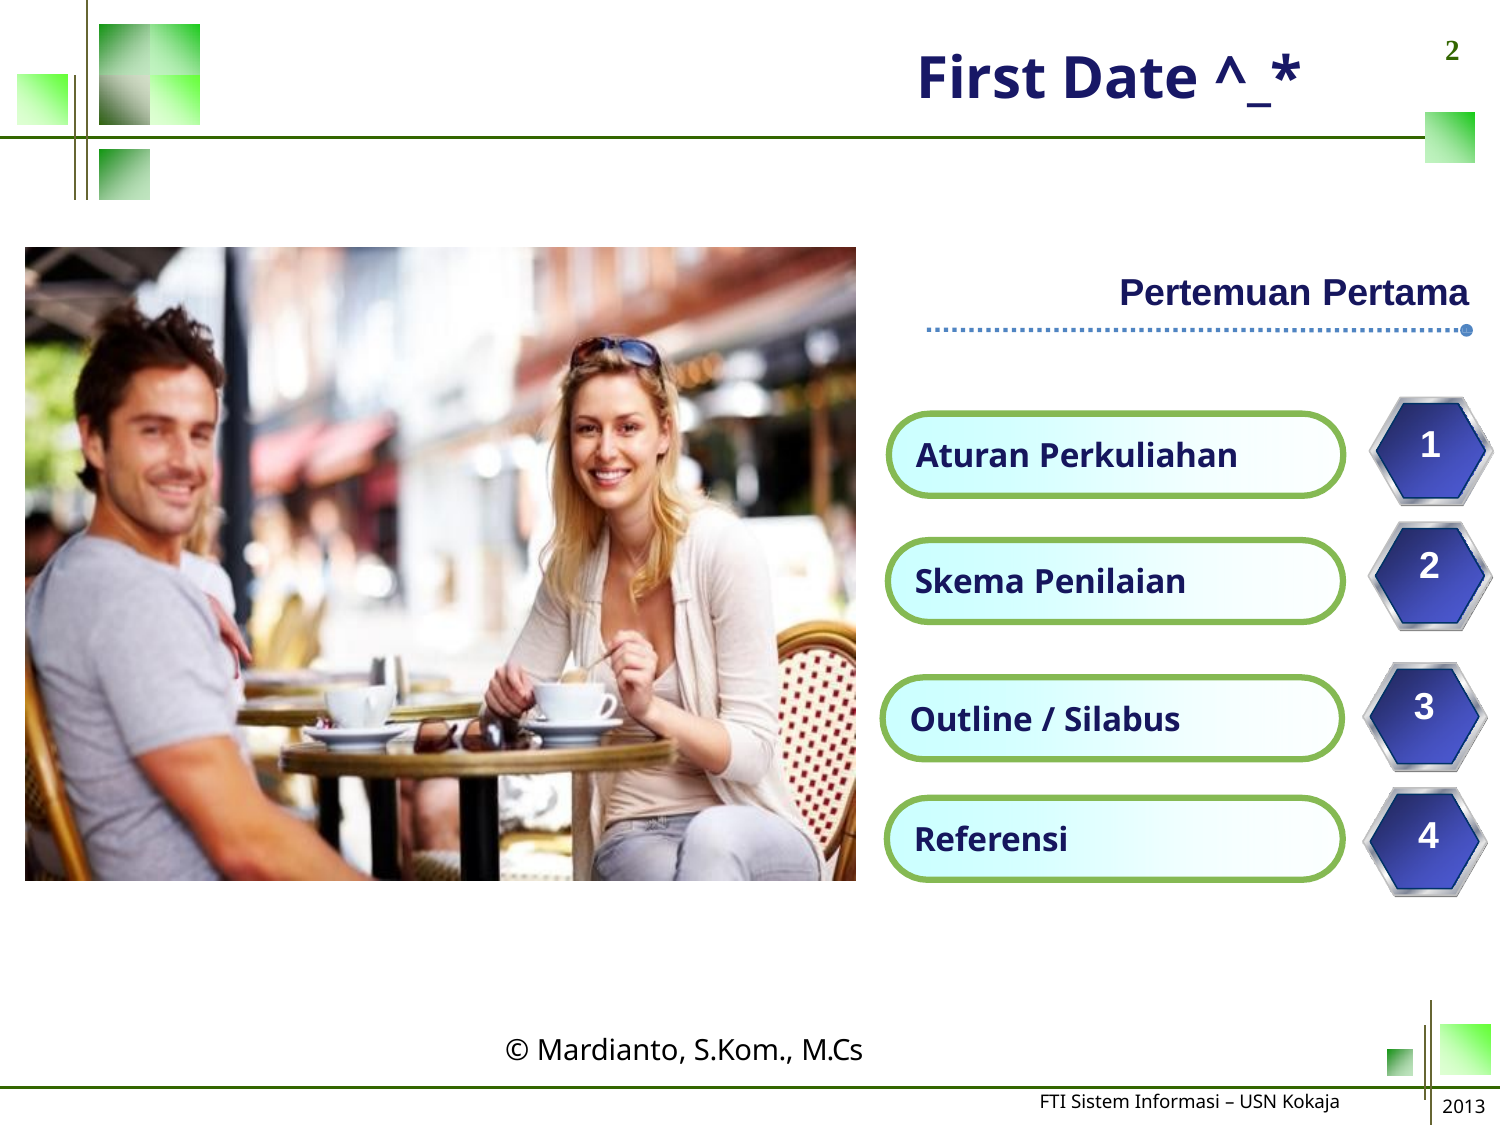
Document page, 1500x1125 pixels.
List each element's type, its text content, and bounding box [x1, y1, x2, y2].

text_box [1361, 786, 1489, 898]
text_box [885, 410, 1347, 500]
title First Date ^_* [914, 38, 1393, 229]
picture [1387, 1049, 1413, 1076]
picture [25, 246, 857, 881]
picture [99, 24, 200, 125]
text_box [883, 794, 1347, 884]
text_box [1368, 396, 1495, 507]
picture [1440, 1024, 1491, 1075]
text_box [1361, 661, 1489, 773]
text_box 2 [1443, 29, 1462, 67]
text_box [1367, 521, 1494, 632]
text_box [884, 536, 1347, 626]
text_box [1460, 323, 1473, 337]
picture [1425, 112, 1475, 163]
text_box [879, 673, 1346, 763]
text_box Pertemuan Pertama [1117, 265, 1474, 313]
footer FTI Sistem Informasi – USN Kokaja [1037, 1087, 1411, 1125]
text_box © Mardianto, S.Kom., M.Cs [503, 1028, 1026, 1067]
picture [17, 74, 68, 125]
slide_number 2013 [1440, 1092, 1493, 1125]
picture [99, 149, 150, 200]
